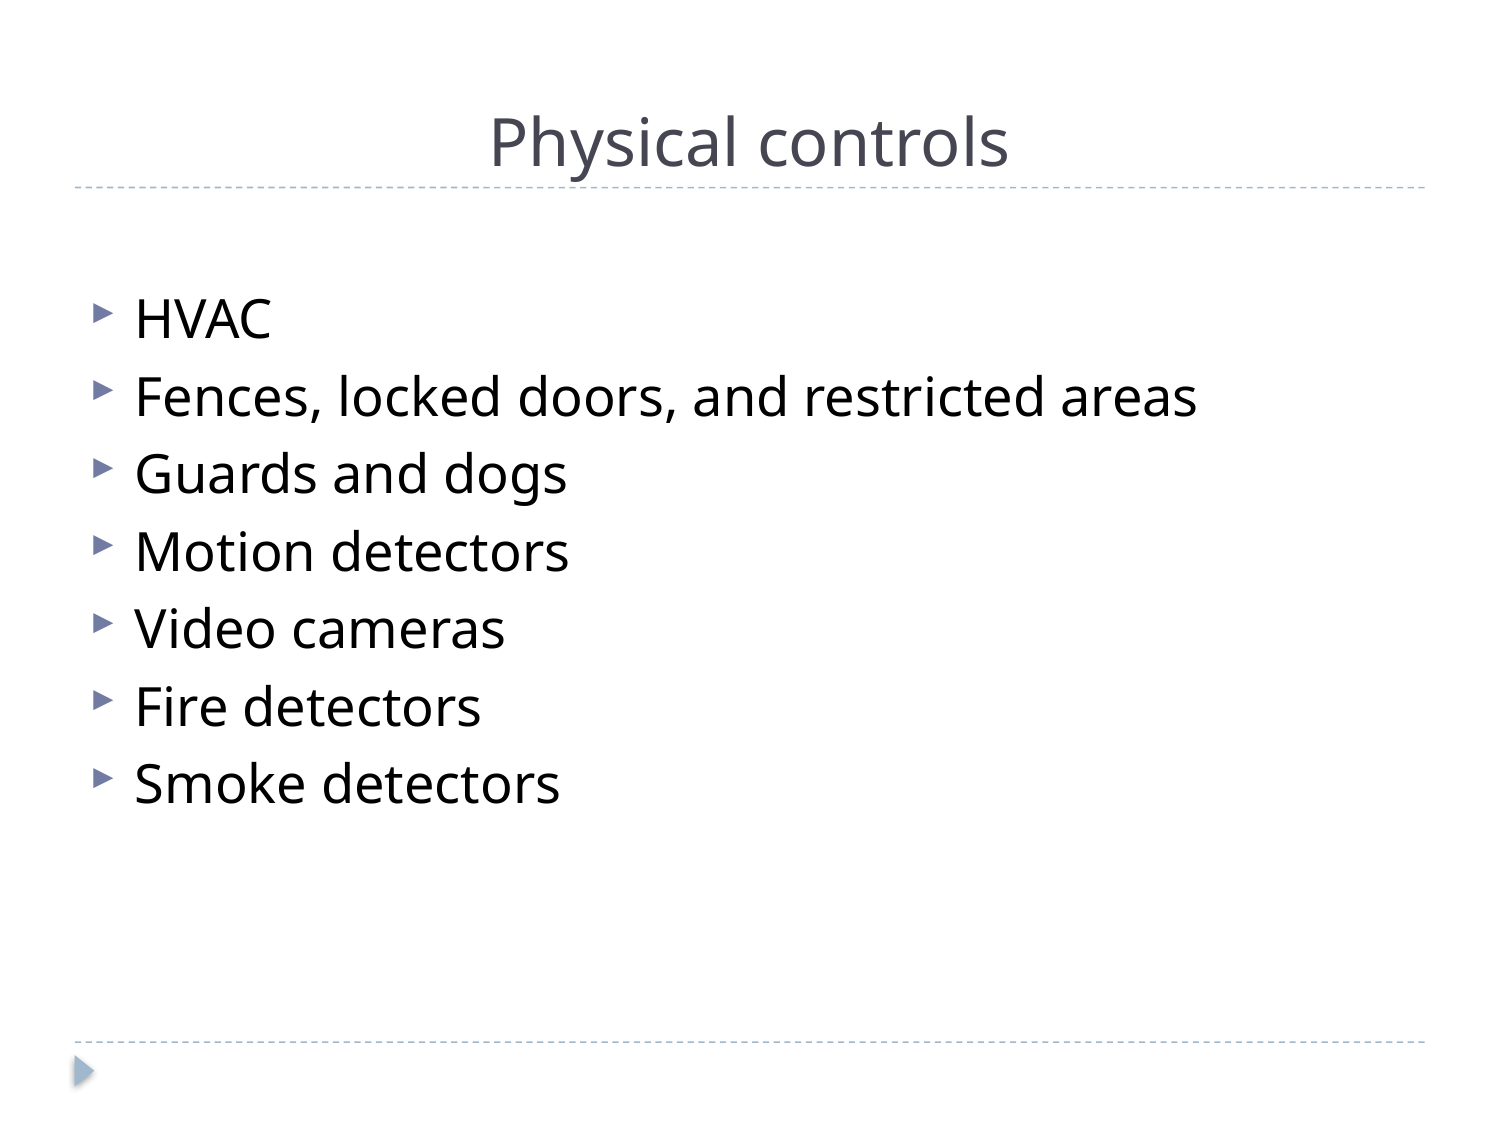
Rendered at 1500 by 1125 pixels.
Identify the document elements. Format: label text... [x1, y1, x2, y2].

list HVAC Fences, locked doors, and restricted areas Guards and dogs Motion detectors Video cameras Fire detectors Smoke detectors [75, 200, 1425, 1010]
title Physical controls [75, 24, 1425, 188]
